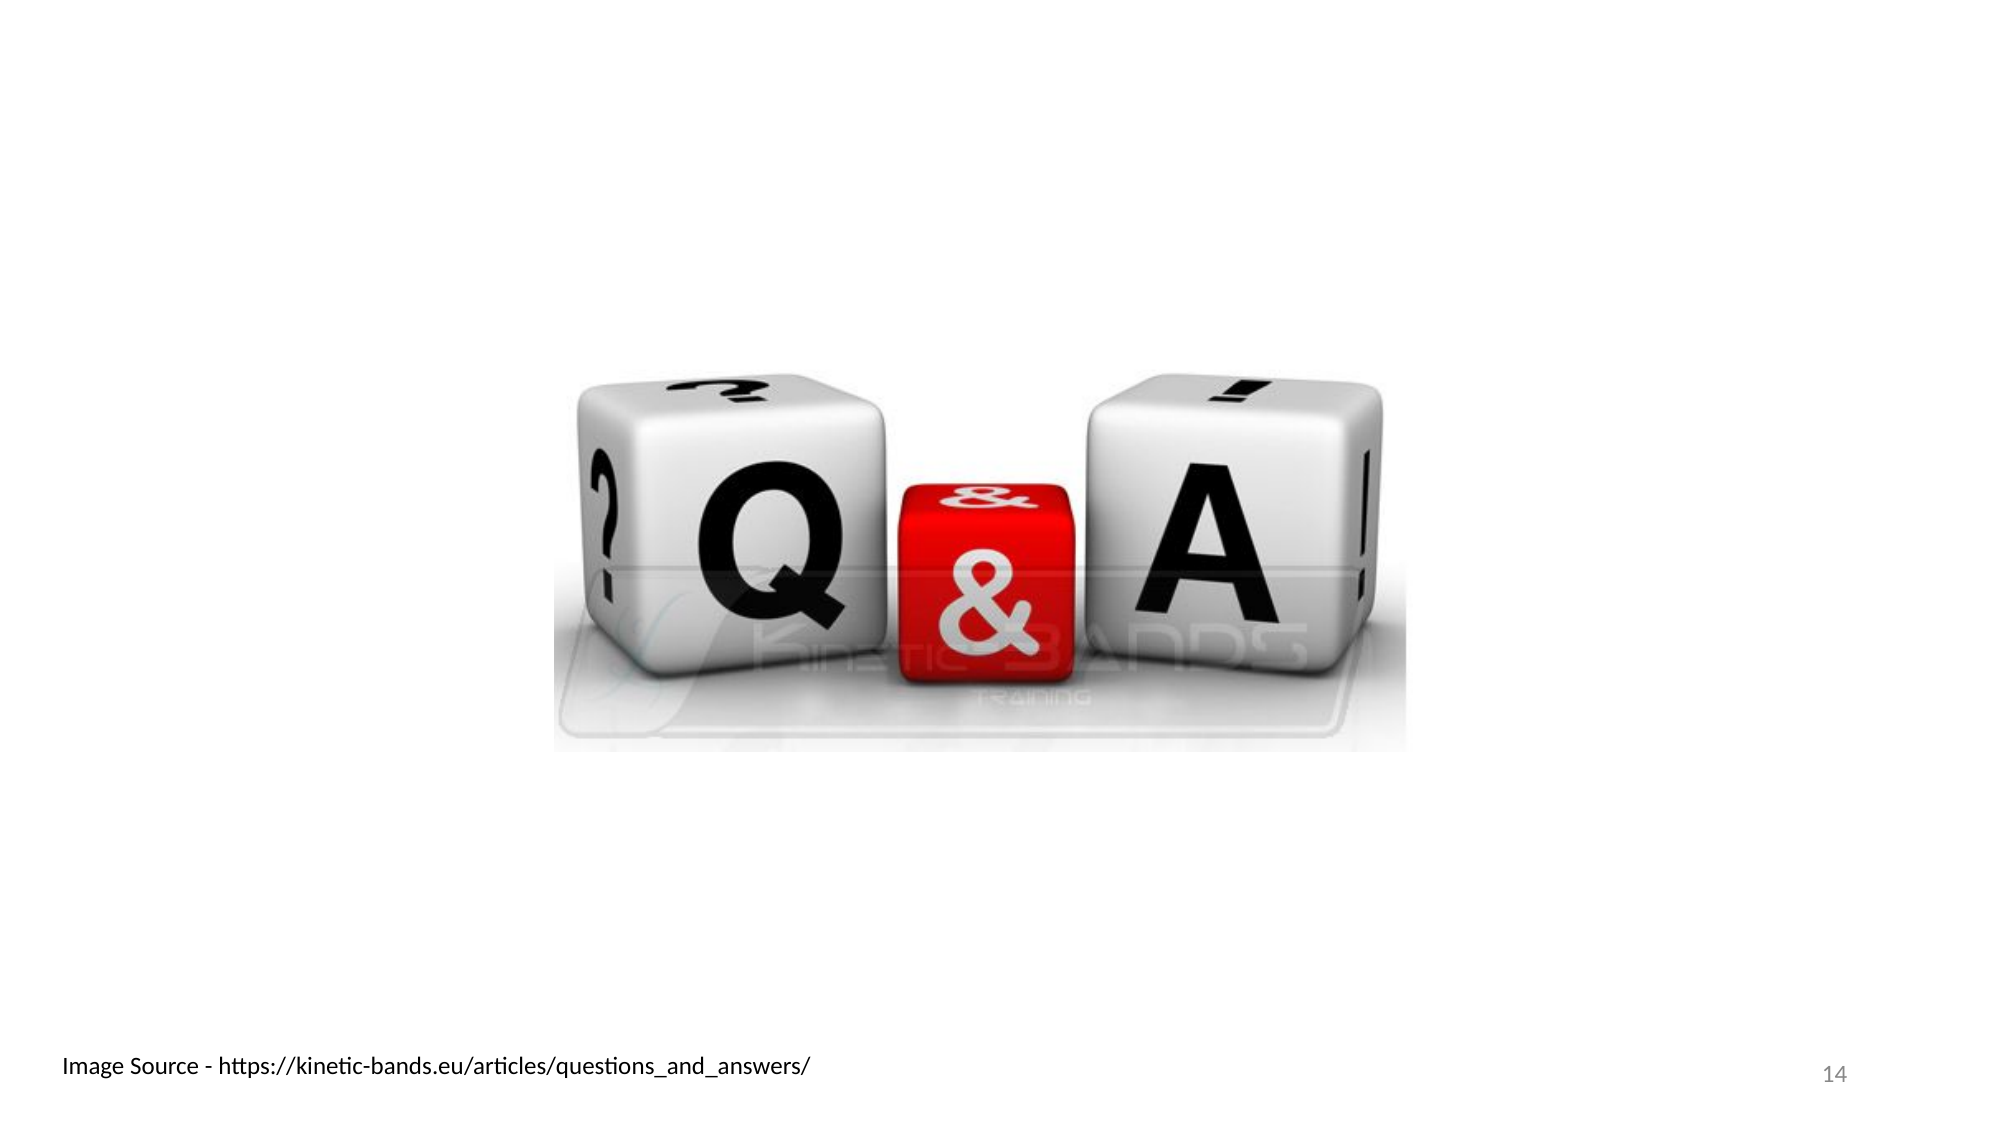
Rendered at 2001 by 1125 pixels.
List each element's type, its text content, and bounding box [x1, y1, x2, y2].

slide_number 14 [1412, 1042, 1863, 1103]
text_box Image Source - https://kinetic-bands.eu/articles/questions_and_answers/ [47, 1042, 858, 1088]
picture [554, 356, 1413, 752]
